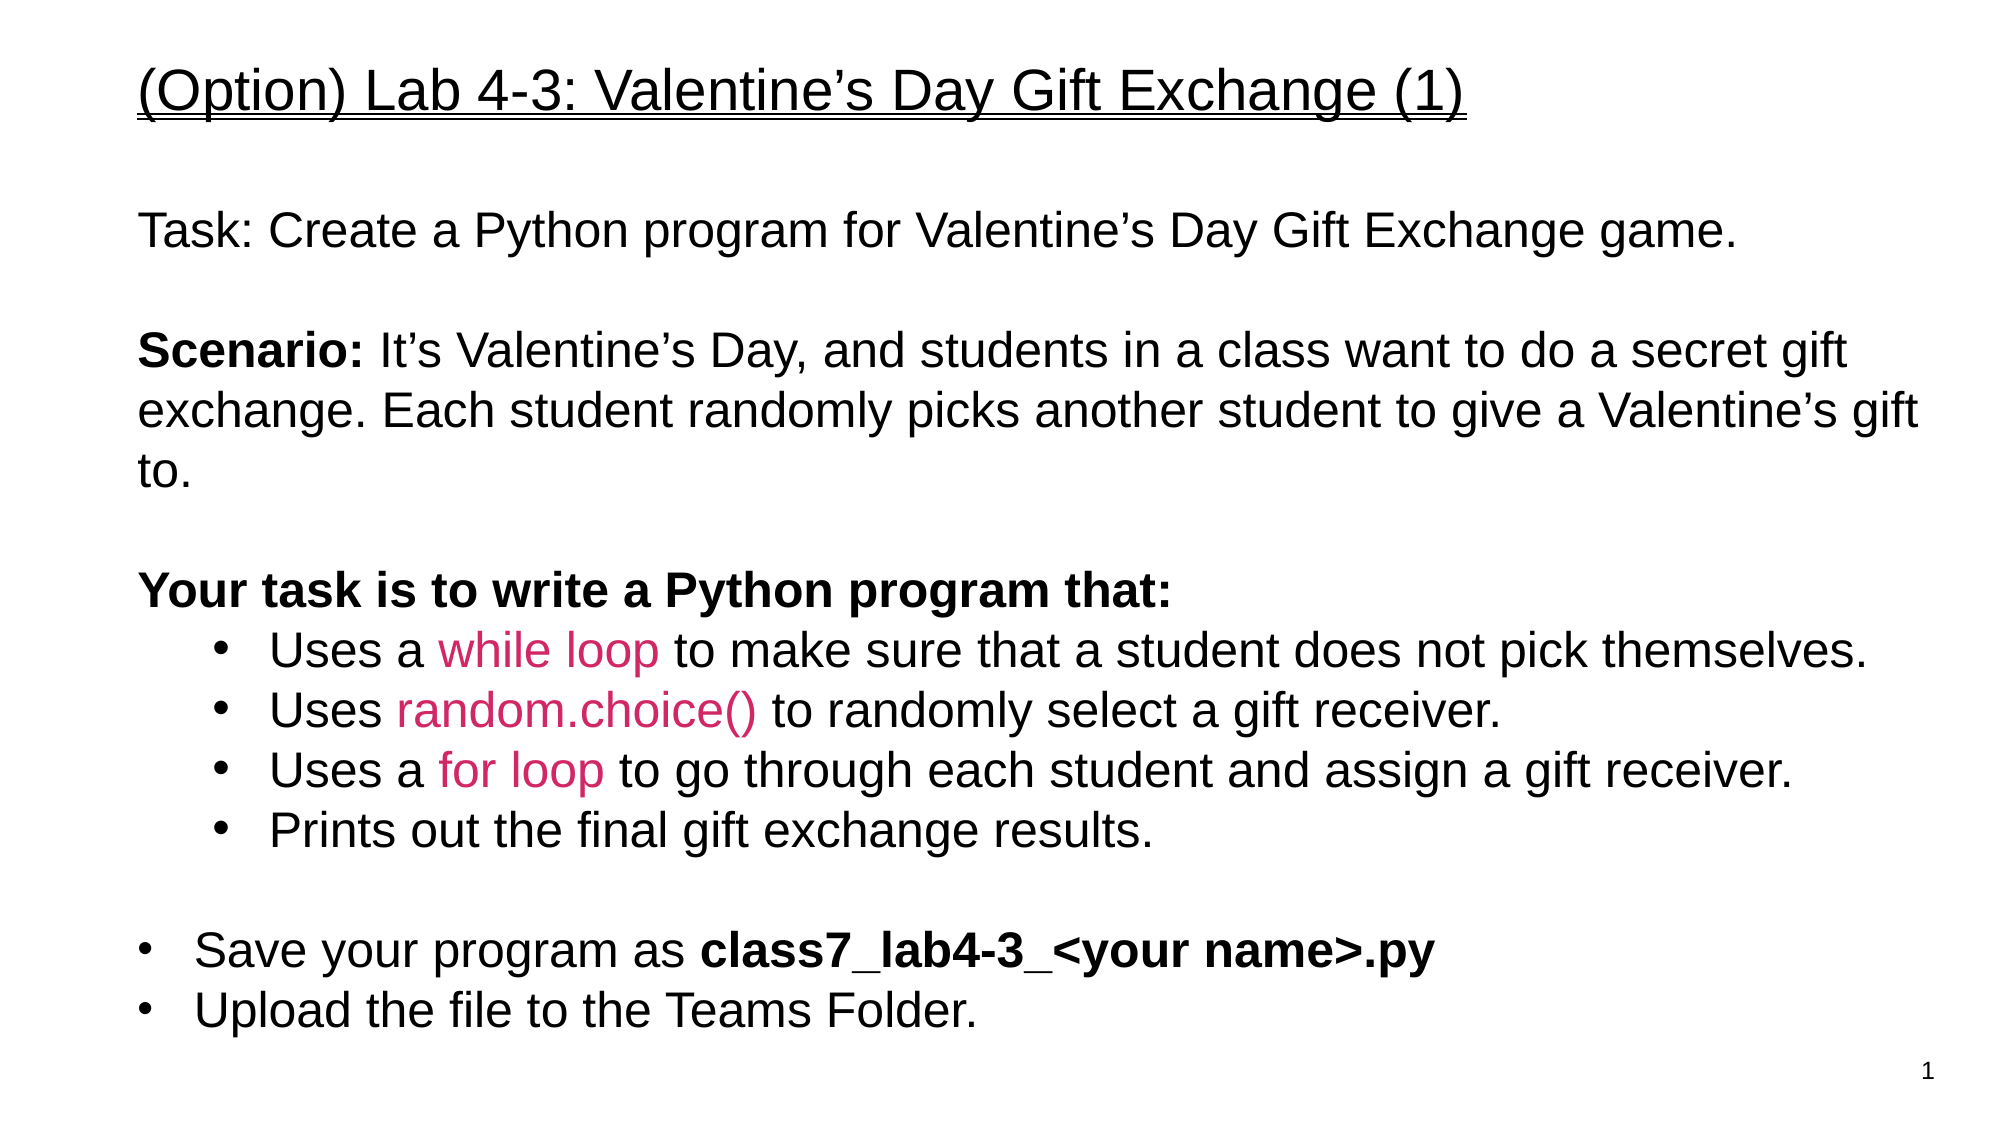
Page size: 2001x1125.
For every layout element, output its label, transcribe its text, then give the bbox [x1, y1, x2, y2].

slide_number 1 [1550, 1047, 1950, 1084]
title (Option) Lab 4-3: Valentine’s Day Gift Exchange (1) [137, 59, 1863, 177]
list Task: Create a Python program for Valentine’s Day Gift Exchange game. Scenario: It’s Valentine’s Day, and students in a class want to do a secret gift exchange. Each student randomly picks another student to give a Valentine’s gift to. Your task is to write a Python program that: Uses a while loop to make sure that a student does not pick themselves. Uses random.choice() to randomly select a gift receiver. Uses a for loop to go through each student and assign a gift receiver. Prints out the final gift exchange results. Save your program as class7_lab4-3_<your name>.py Upload the file to the Teams Folder. [137, 197, 1944, 1086]
